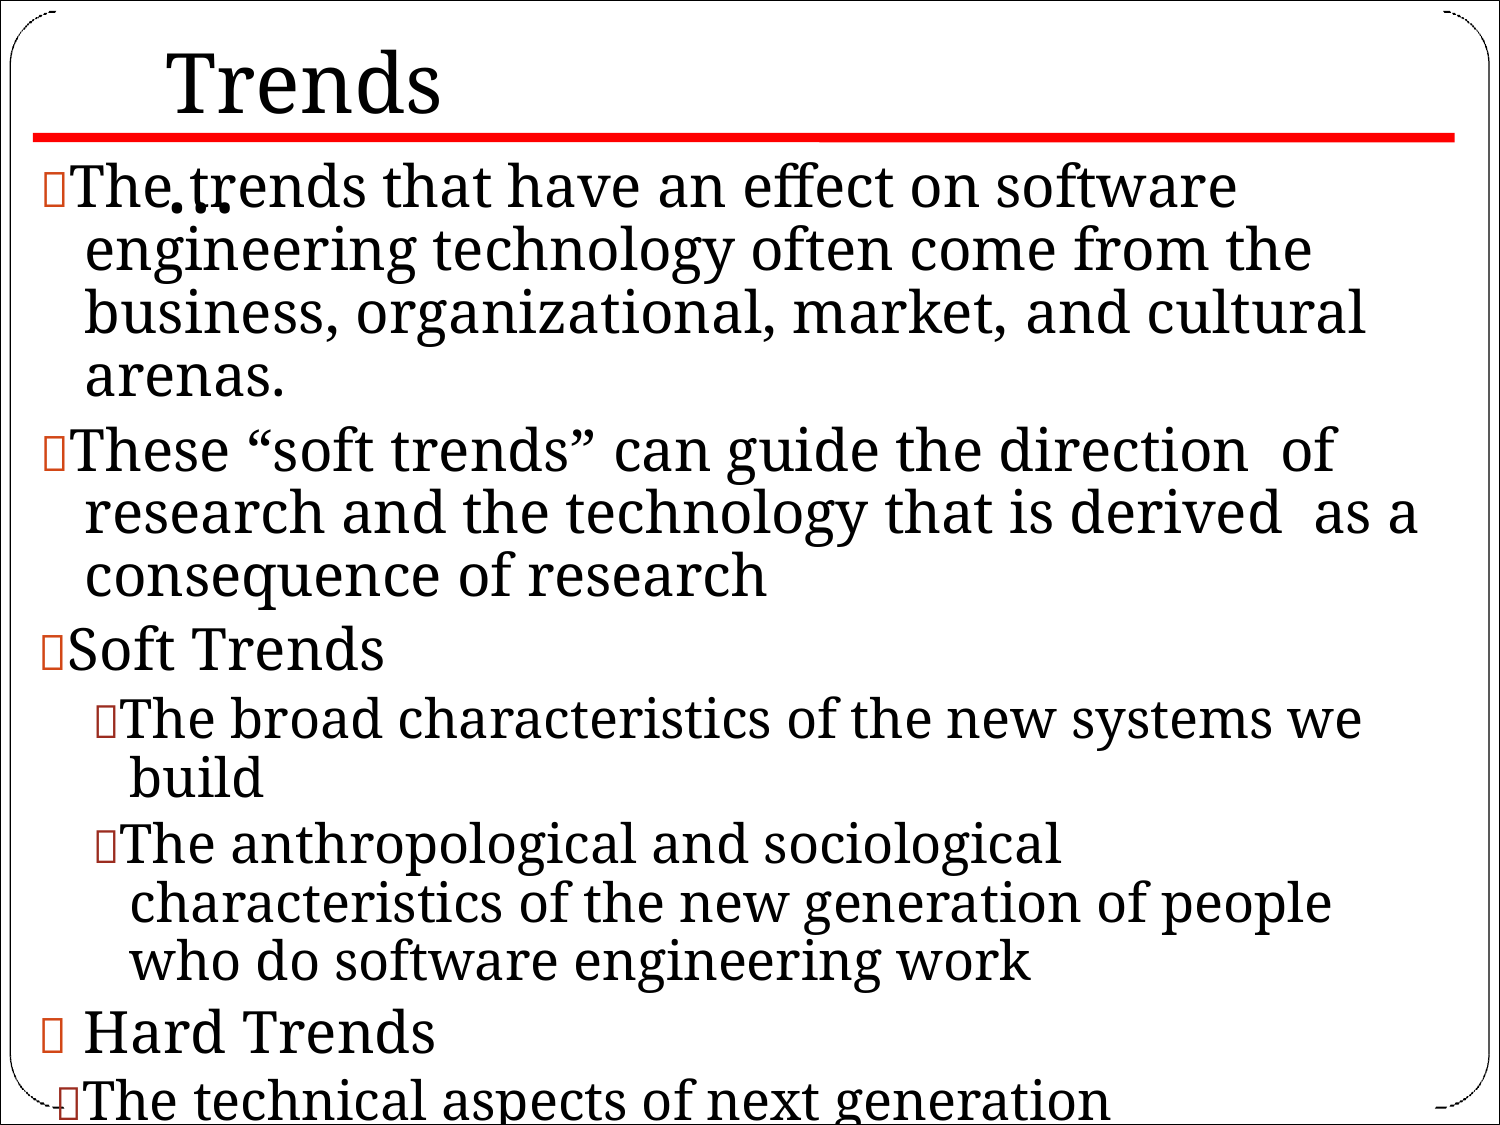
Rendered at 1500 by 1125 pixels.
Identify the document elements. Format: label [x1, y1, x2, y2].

text_box [0, 0, 1500, 1125]
